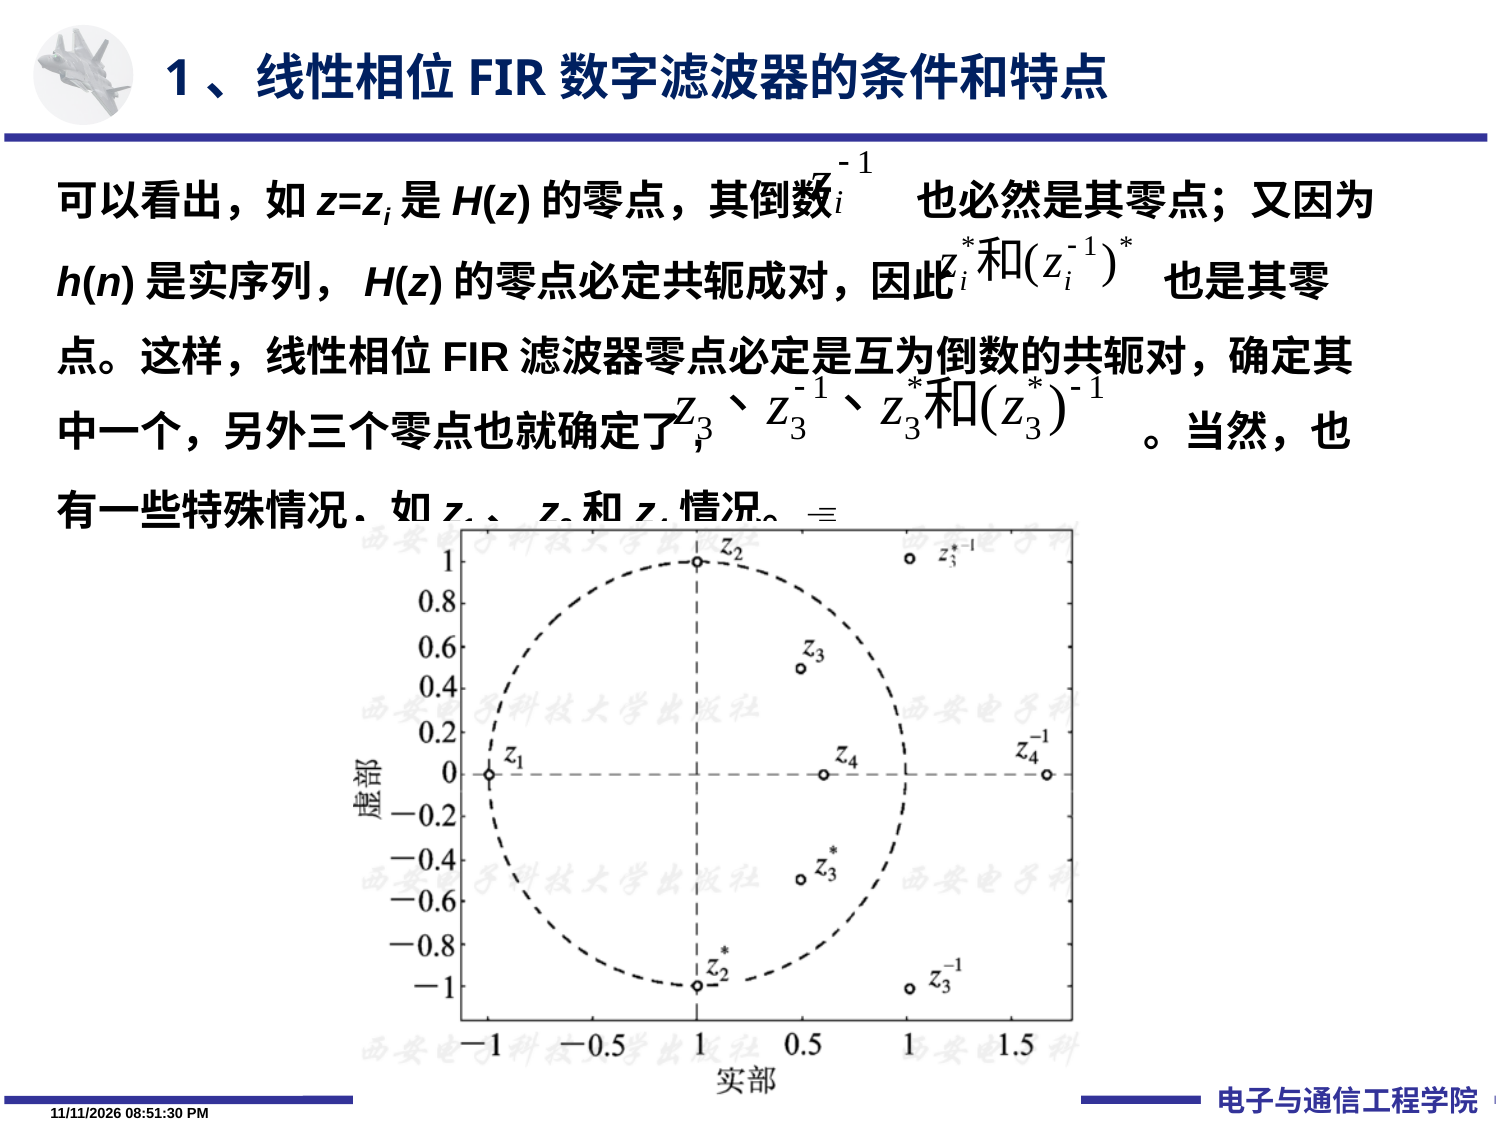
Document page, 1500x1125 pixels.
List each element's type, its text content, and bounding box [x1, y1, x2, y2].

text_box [41, 137, 1392, 532]
picture [352, 521, 1081, 1106]
text_box 1、线性相位FIR数字滤波器的条件和特点 [149, 37, 1125, 113]
